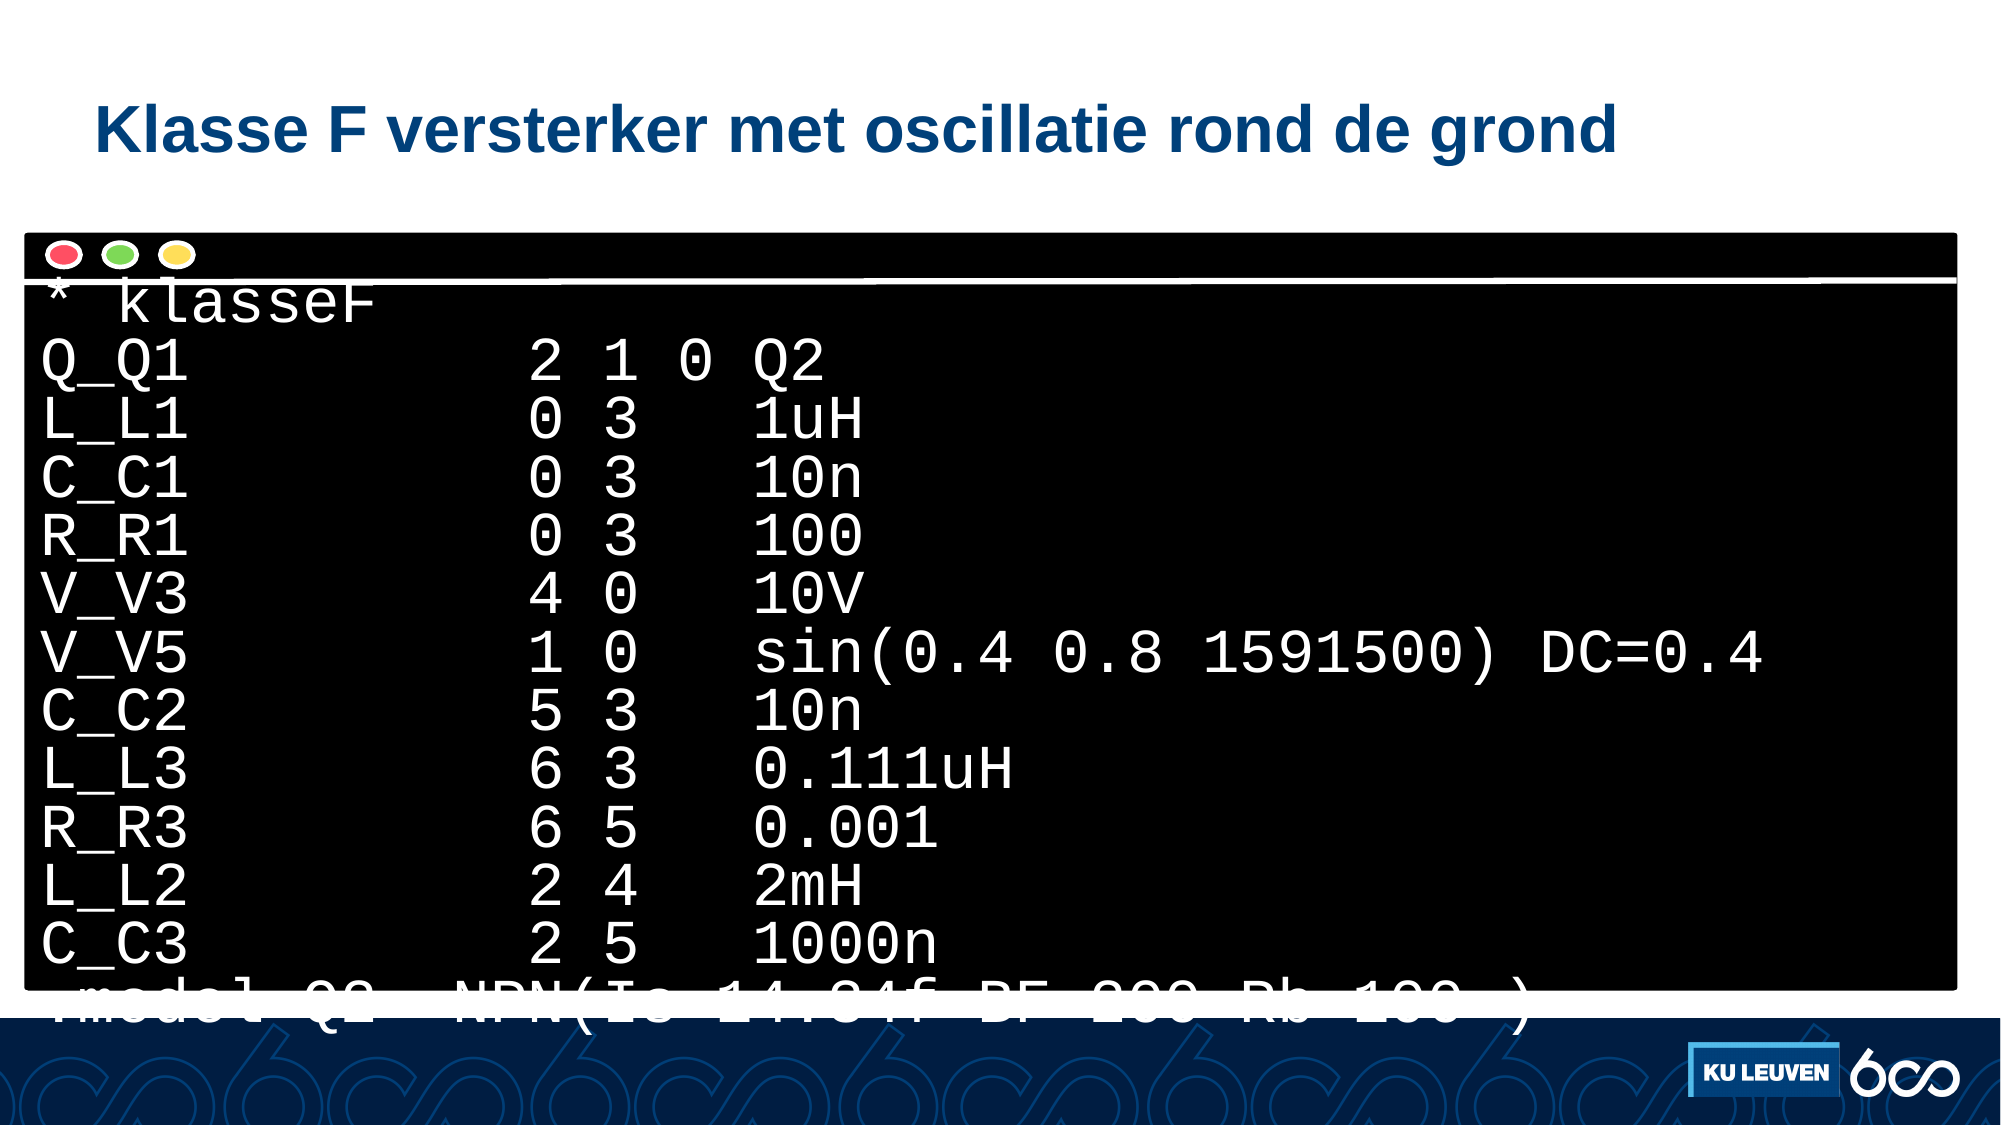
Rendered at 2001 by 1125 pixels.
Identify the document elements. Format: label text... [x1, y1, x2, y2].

list * klasseF Q_Q1 2 1 0 Q2 L_L1 0 3 1uH C_C1 0 3 10n R_R1 0 3 100 V_V3 4 0 10V V_V5 1 0 sin(0.4 0.8 1591500) DC=0.4 C_C2 5 3 10n L_L3 6 3 0.111uH R_R3 6 5 0.001 L_L2 2 4 2mH C_C3 2 5 1000n .model Q2 NPN(Is=14.34f BF=200 Rb=100 ) [40, 296, 1945, 982]
title Klasse F versterker met oscillatie rond de grond [94, 94, 1906, 190]
picture [0, 1018, 2001, 1125]
